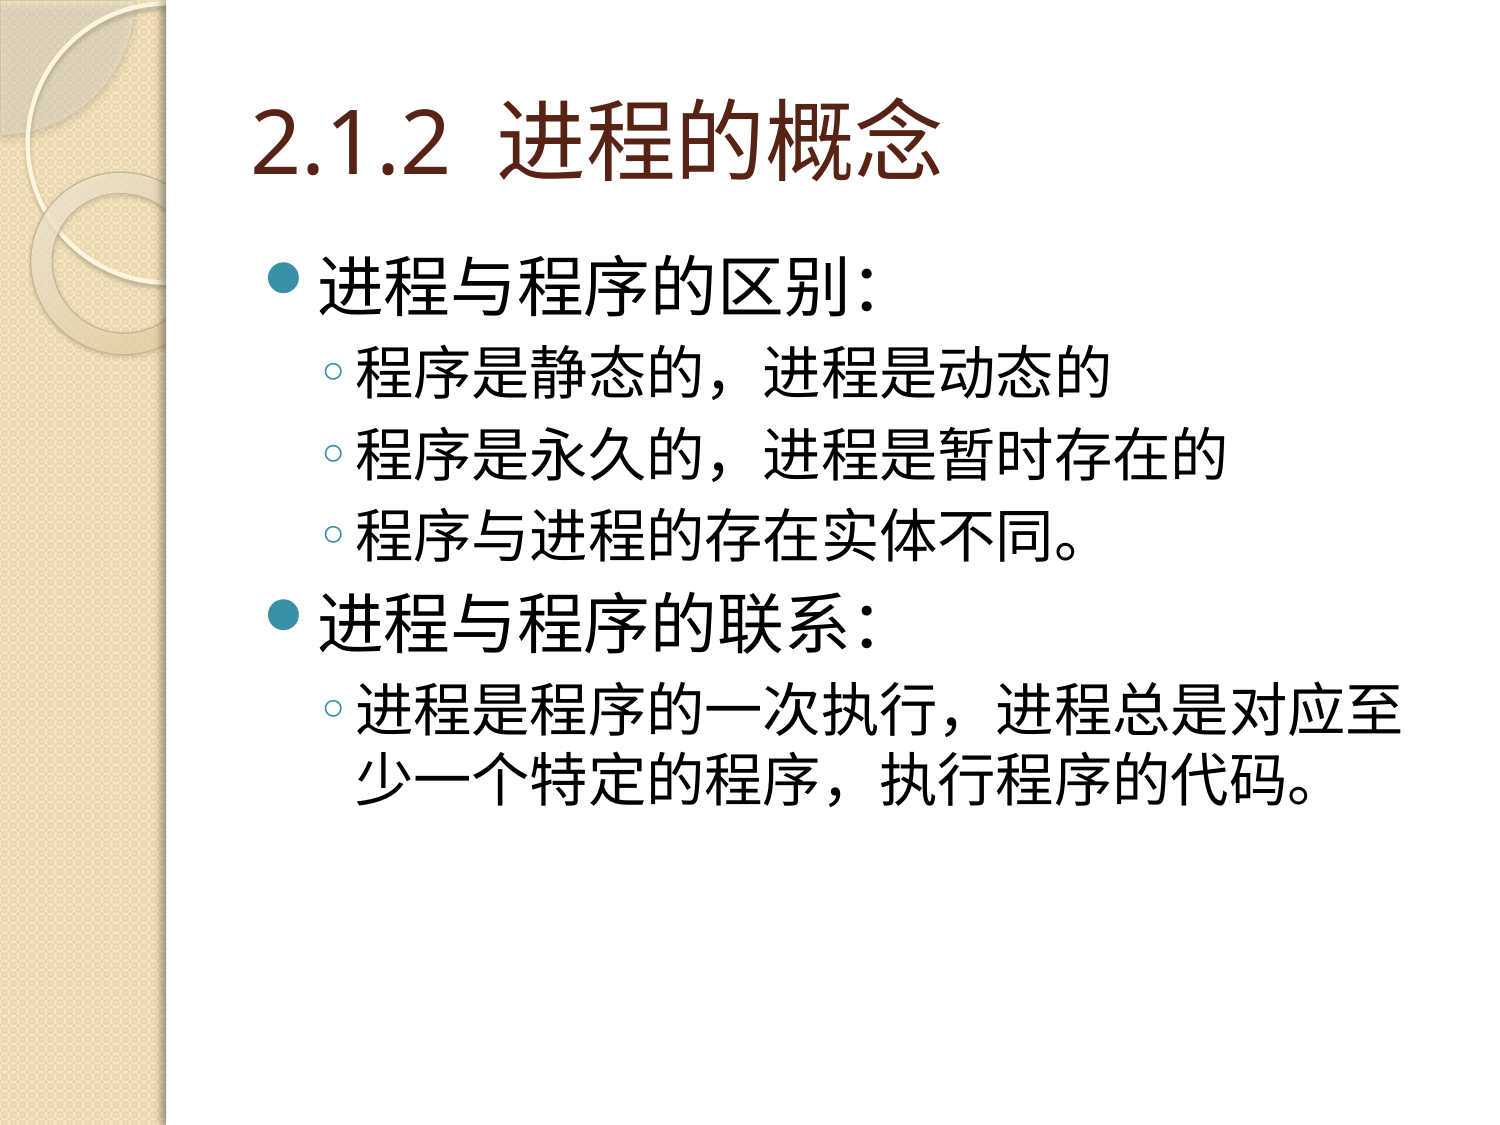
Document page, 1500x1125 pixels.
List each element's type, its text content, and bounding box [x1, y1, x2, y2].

list 进程与程序的区别： 程序是静态的，进程是动态的 程序是永久的，进程是暂时存在的 程序与进程的存在实体不同。 进程与程序的联系： 进程是程序的一次执行，进程总是对应至少一个特定的程序，执行程序的代码。 [235, 237, 1466, 1025]
title 2.1.2 进程的概念 [235, 45, 1466, 233]
